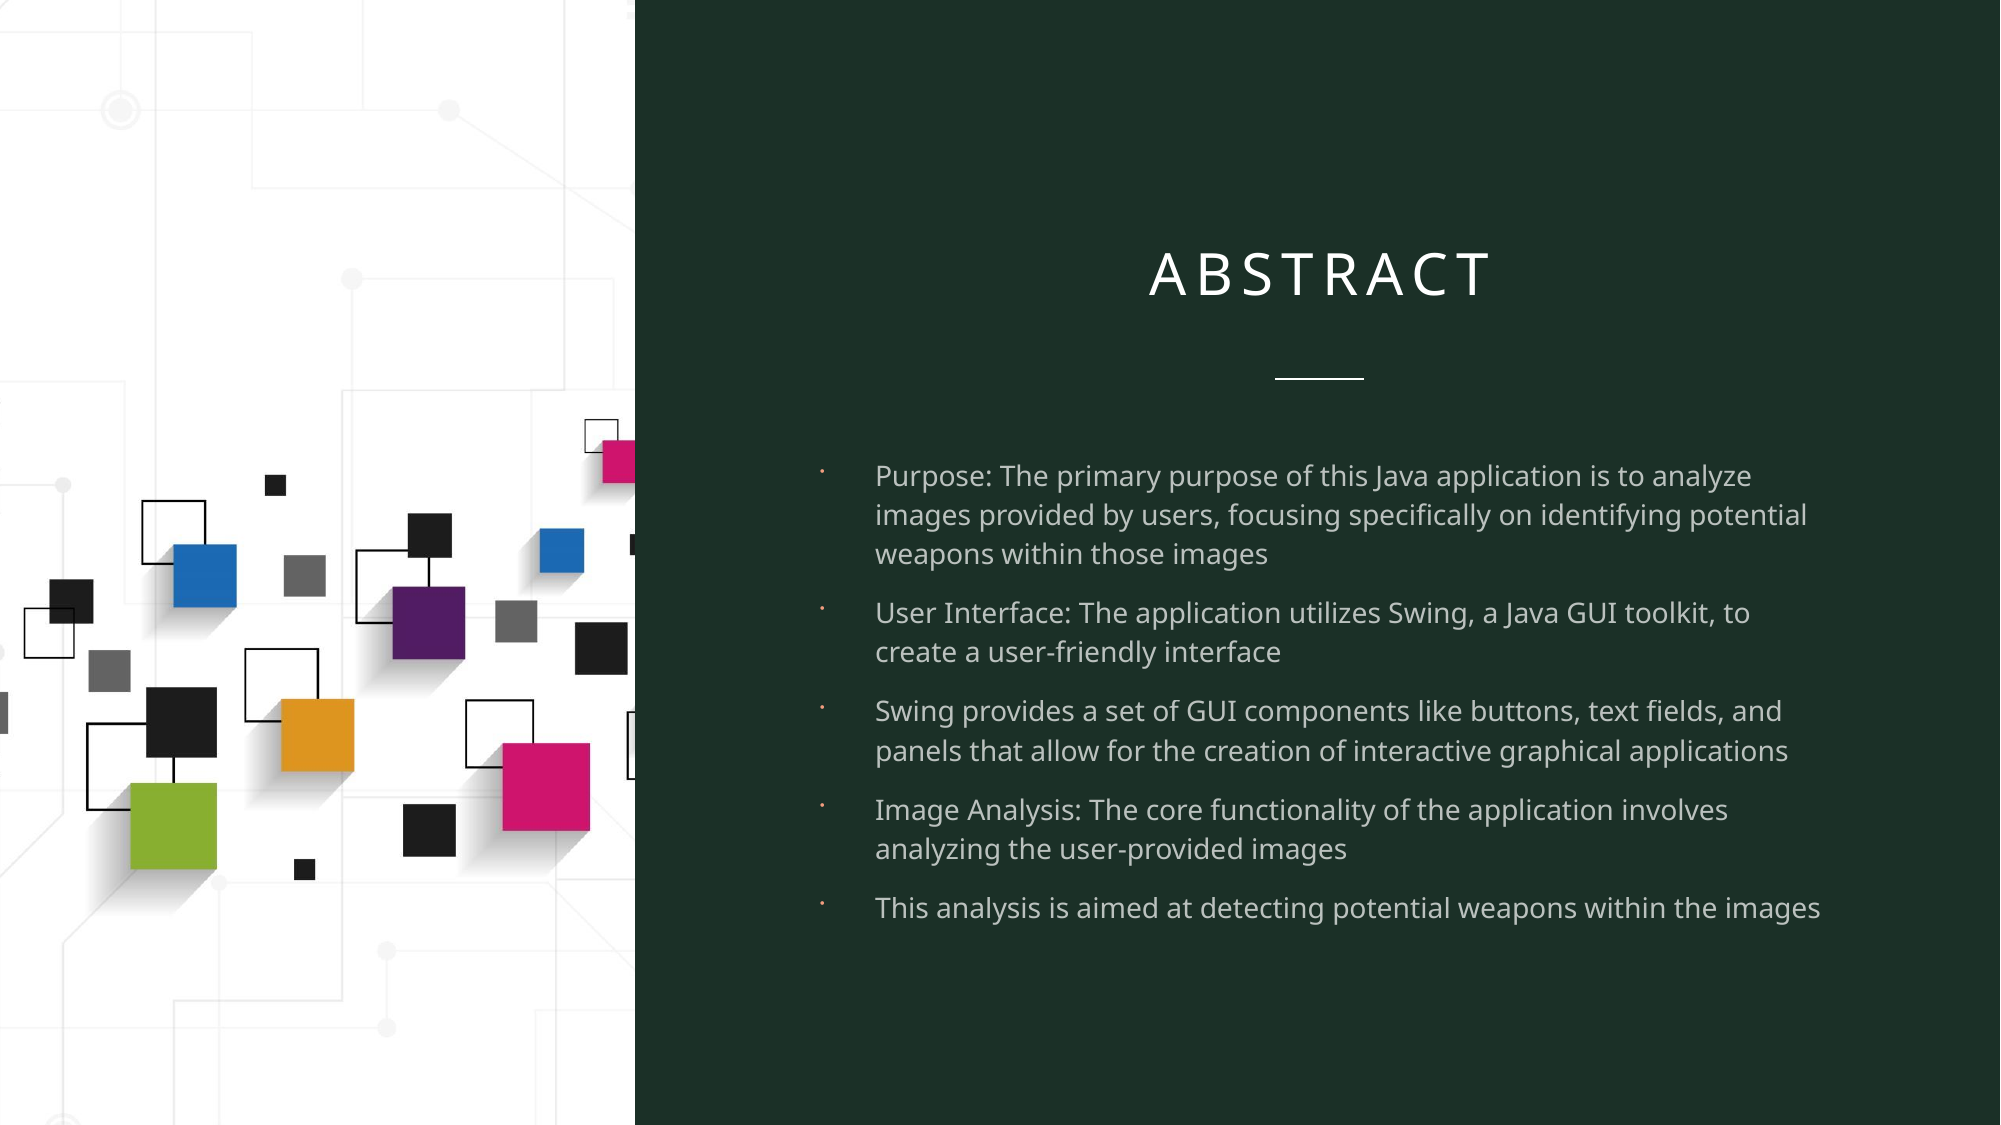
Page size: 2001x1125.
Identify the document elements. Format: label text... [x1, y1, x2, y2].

list Purpose: The primary purpose of this Java application is to analyze images provided by users, focusing specifically on identifying potential weapons within those images User Interface: The application utilizes Swing, a Java GUI toolkit, to create a user-friendly interface Swing provides a set of GUI components like buttons, text fields, and panels that allow for the creation of interactive graphical applications Image Analysis: The core functionality of the application involves analyzing the user-provided images This analysis is aimed at detecting potential weapons within the images [817, 452, 1822, 947]
text_box [636, 0, 2000, 1125]
picture [0, 0, 636, 1125]
title Abstract [817, 165, 1822, 307]
